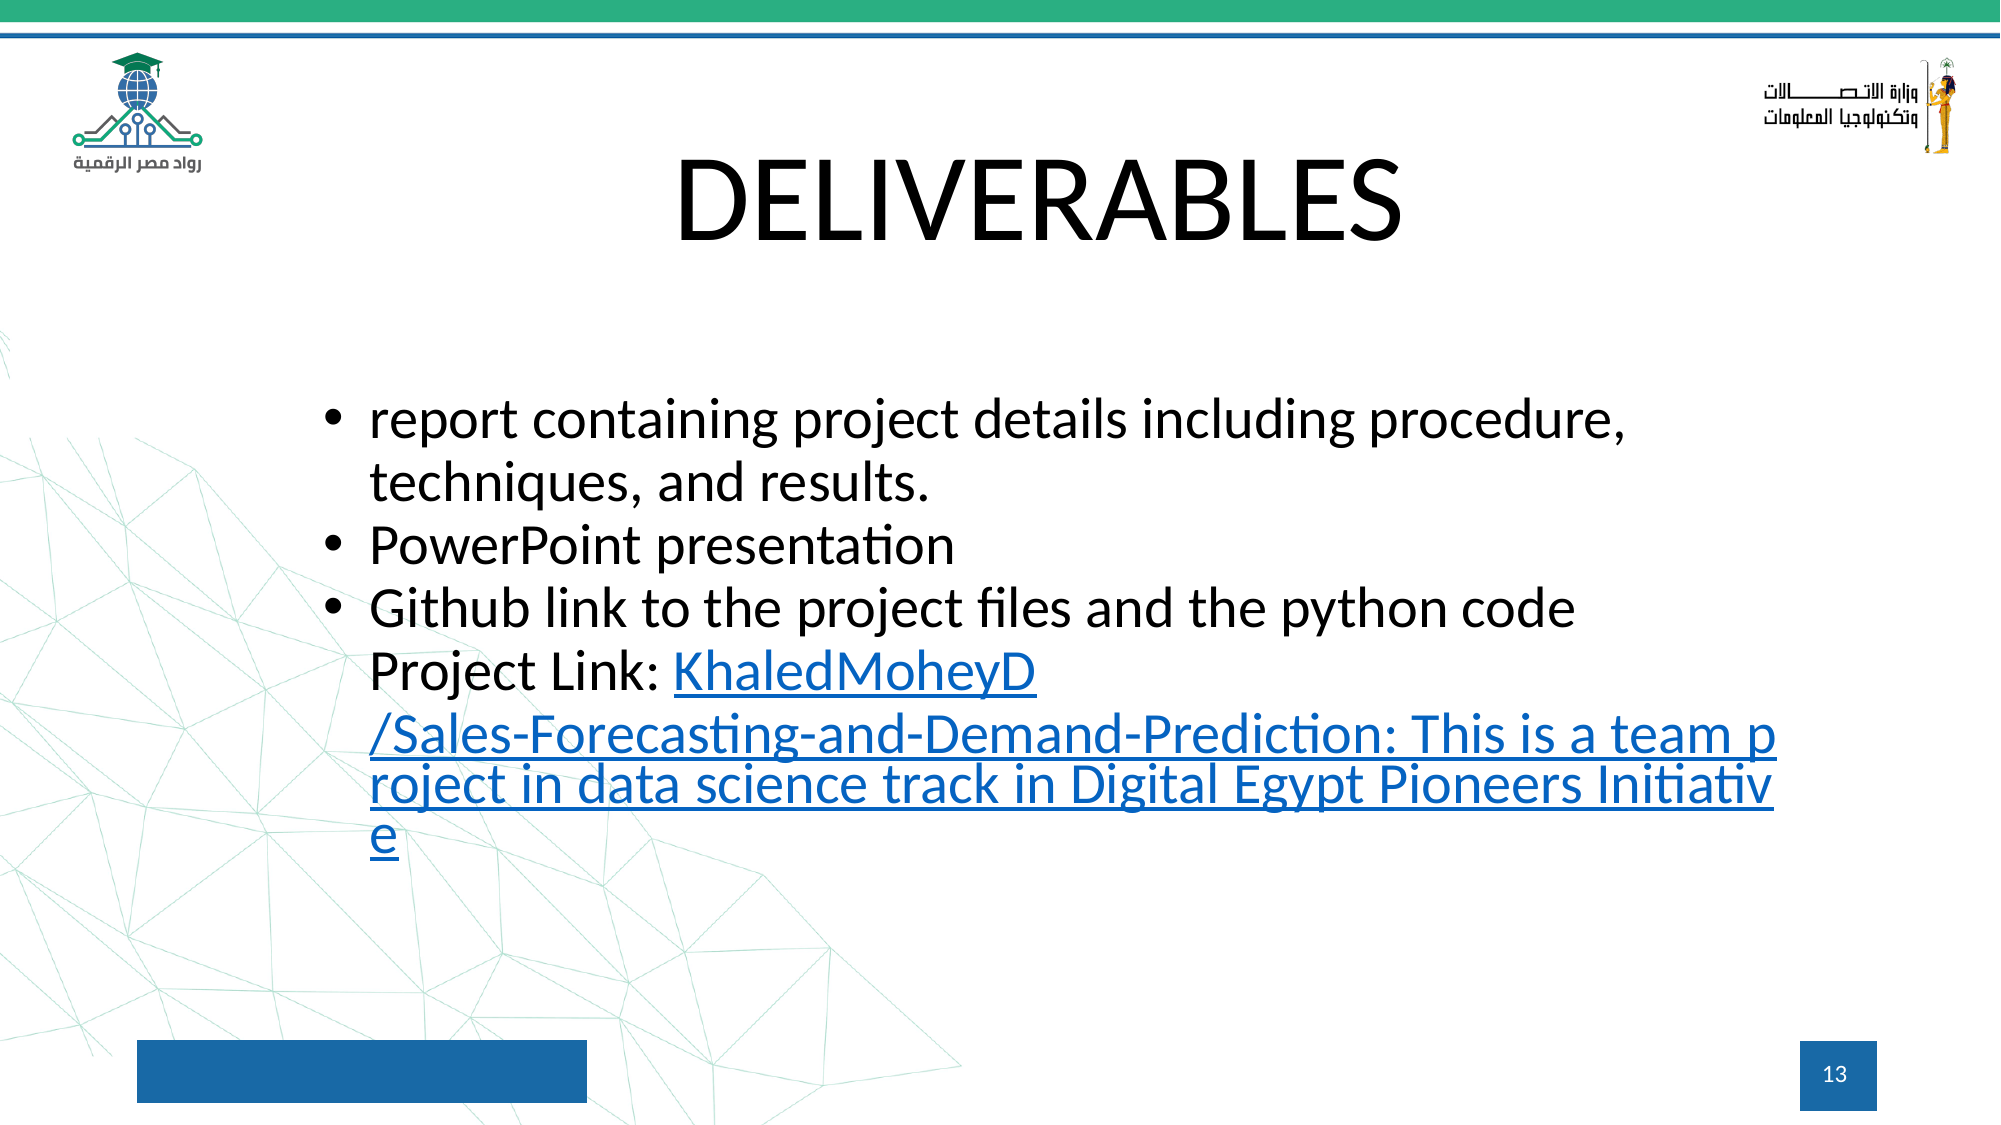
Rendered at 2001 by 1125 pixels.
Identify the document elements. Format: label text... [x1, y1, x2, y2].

picture [0, 0, 2000, 1125]
subtitle report containing project details including procedure, techniques, and results. PowerPoint presentation Github link to the project files and the python code Project Link: KhaledMoheyD/Sales-Forecasting-and-Demand-Prediction: This is a team project in data science track in Digital Egypt Pioneers Initiative [308, 381, 1809, 1001]
title DELIVERABLES [289, 0, 1790, 275]
slide_number 13 [1412, 1042, 1863, 1103]
